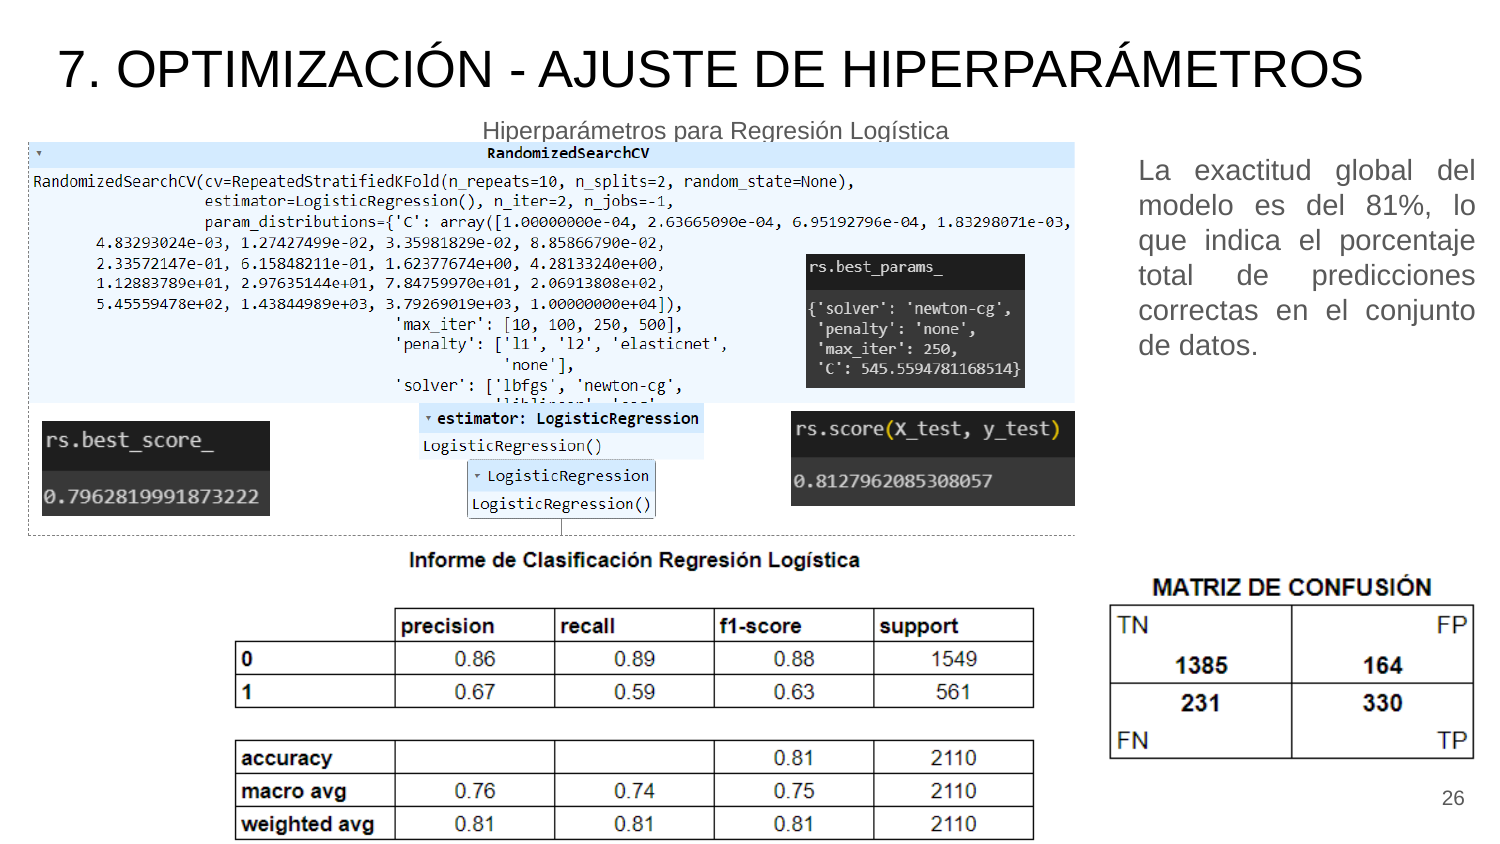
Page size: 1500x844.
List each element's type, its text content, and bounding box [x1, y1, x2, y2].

text_box La exactitud global del modelo es del 81%, lo que indica el porcentaje total de predicciones correctas en el conjunto de datos. [1123, 136, 1492, 396]
list Hiperparámetros para Regresión Logística [467, 94, 1124, 160]
slide_number ‹#› [1389, 771, 1480, 830]
title 7. OPTIMIZACIÓN - AJUSTE DE HIPERPARÁMETROS [42, 20, 1441, 115]
picture [1104, 570, 1481, 766]
picture [24, 142, 1075, 539]
picture [229, 547, 1038, 844]
